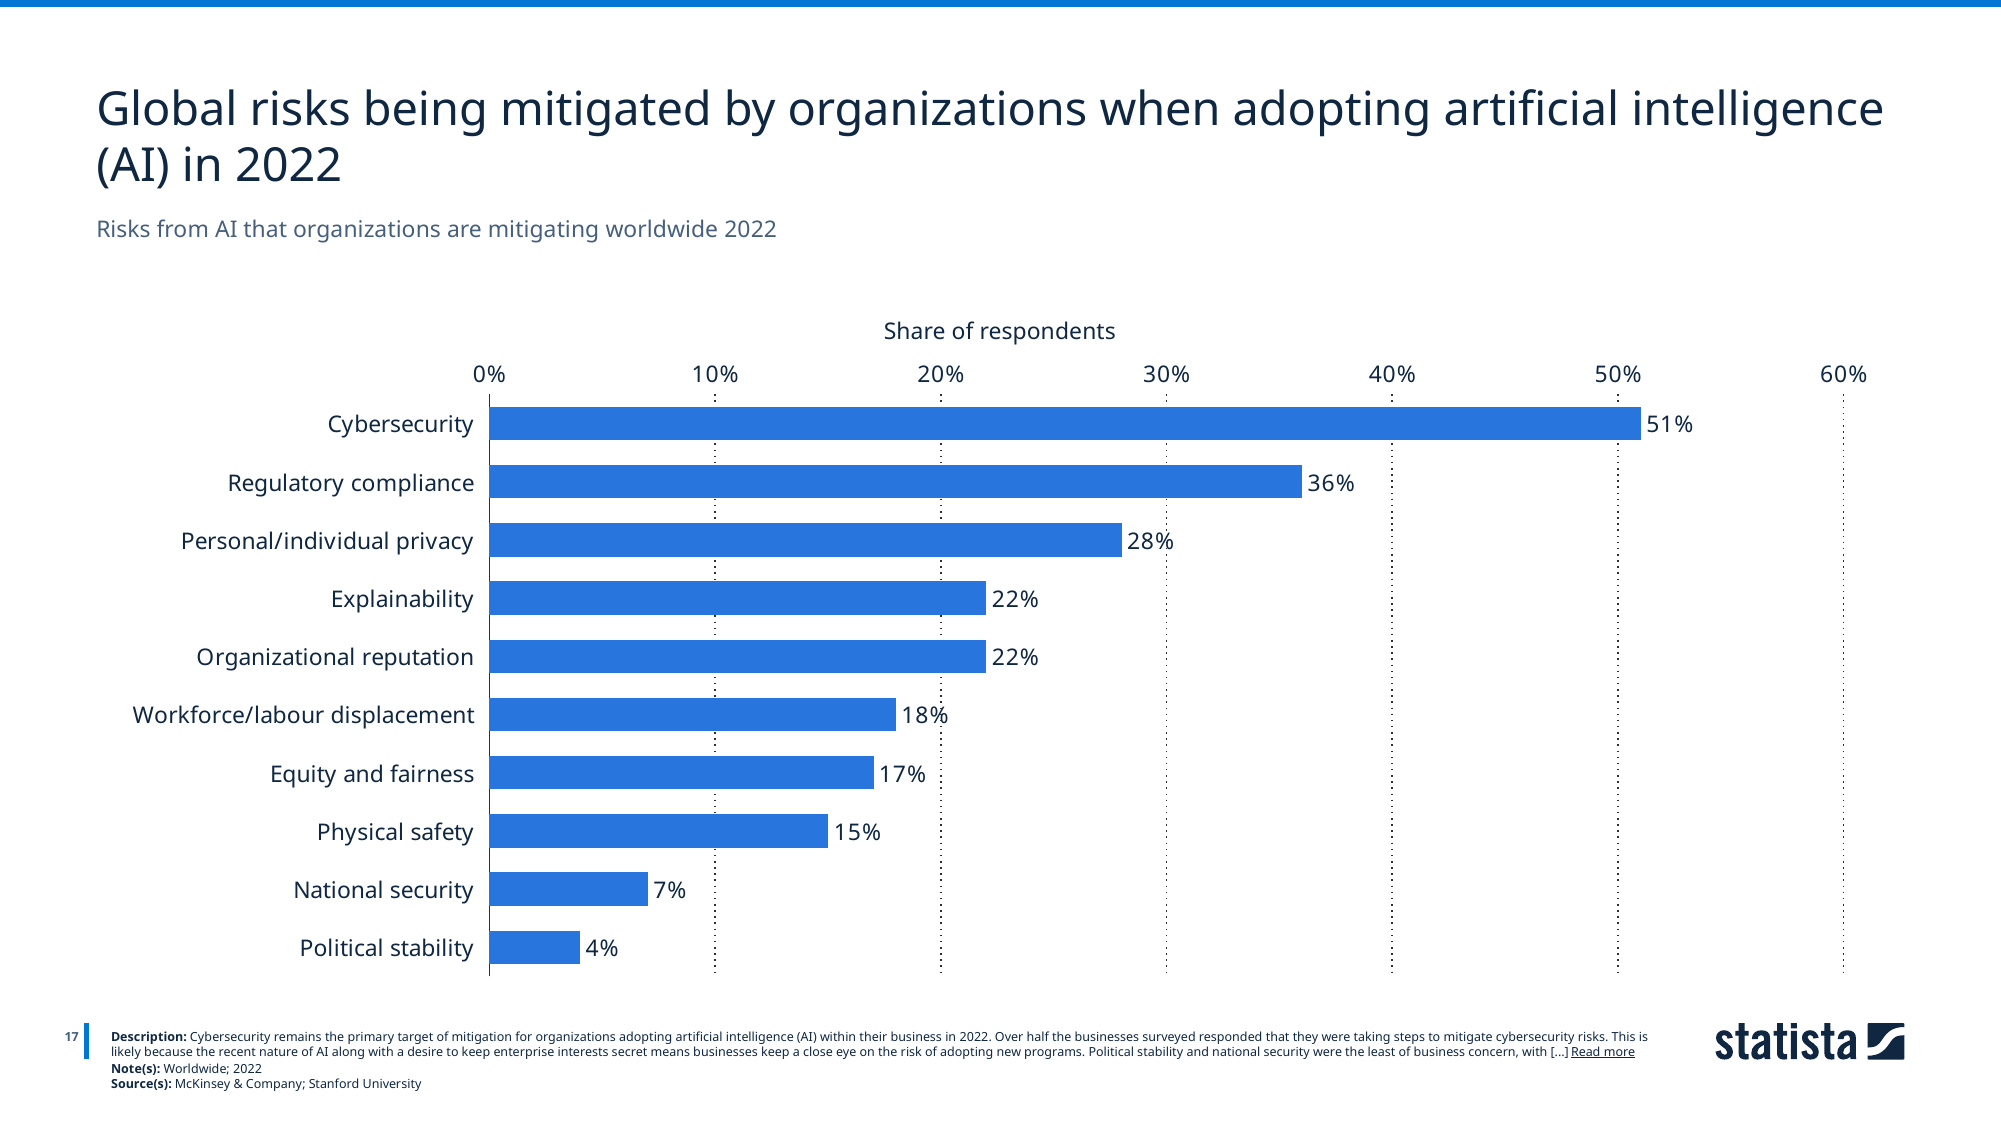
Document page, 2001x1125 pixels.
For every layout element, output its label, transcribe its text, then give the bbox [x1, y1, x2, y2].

text_box Description: Cybersecurity remains the primary target of mitigation for organizations adopting artificial intelligence (AI) within their business in 2022. Over half the businesses surveyed responded that they were taking steps to mitigate cybersecurity risks. This is likely because the recent nature of AI along with a desire to keep enterprise interests secret means businesses keep a close eye on the risk of adopting new programs. Political stability and national security were the least of business concern, with [...] Read more Note(s): Worldwide; 2022 Source(s): McKinsey & Company; Stanford University [94, 1019, 1669, 1110]
text_box Global risks being mitigated by organizations when adopting artificial intelligence (AI) in 2022 [79, 68, 1920, 200]
text_box 17 [0, 1019, 96, 1069]
chart [95, 343, 1904, 990]
text_box Share of respondents [823, 307, 1177, 341]
text_box [1712, 1019, 1908, 1063]
text_box Risks from AI that organizations are mitigating worldwide 2022 [79, 205, 1920, 260]
text_box [0, 0, 2000, 10]
text_box [143, 1018, 1465, 1069]
